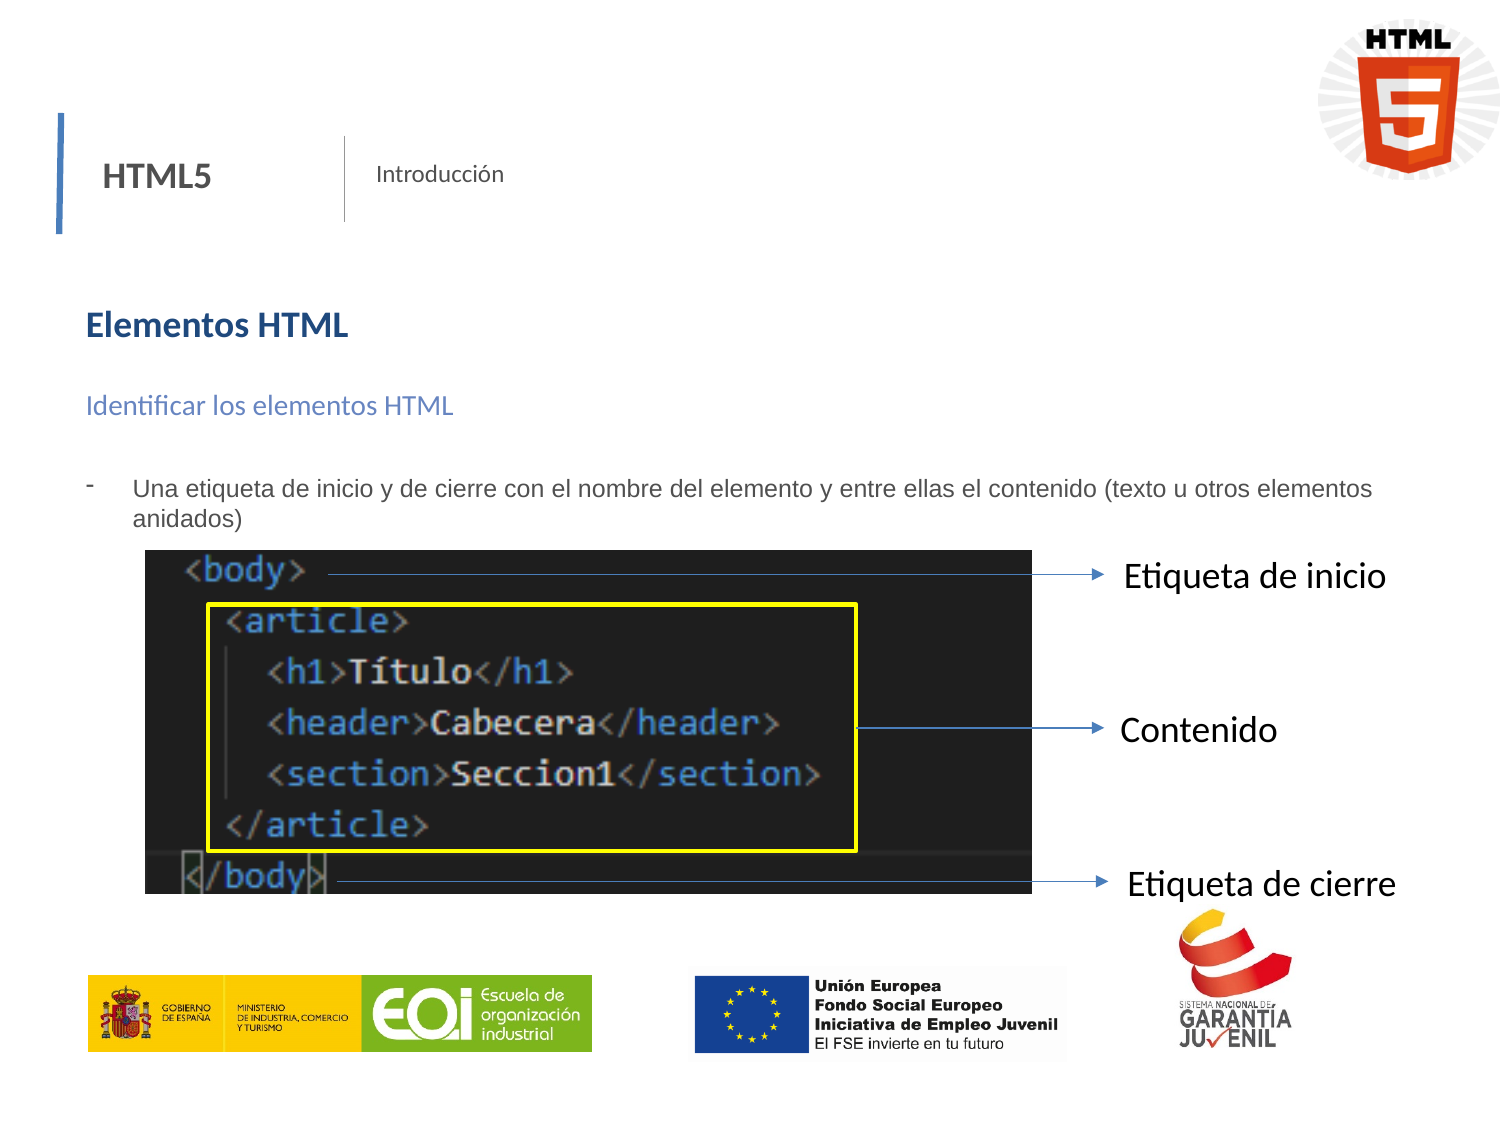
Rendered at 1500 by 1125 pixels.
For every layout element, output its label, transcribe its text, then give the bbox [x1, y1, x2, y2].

text_box [147, 536, 1354, 612]
picture [1318, 19, 1500, 180]
list Una etiqueta de inicio y de cierre con el nombre del elemento y entre ellas el contenido (texto u otros elementos anidados) [71, 464, 1437, 971]
text_box Etiqueta de inicio [1109, 543, 1402, 604]
text_box Contenido [1105, 697, 1294, 758]
picture [88, 975, 592, 1052]
picture [1163, 971, 1307, 1048]
text_box Etiqueta de cierre [1112, 851, 1412, 911]
list Identificar los elementos HTML [71, 379, 1437, 453]
list Introducción [361, 149, 1079, 208]
list HTML5 [87, 143, 329, 214]
picture [688, 971, 1067, 1062]
picture [145, 550, 1032, 894]
list Elementos HTML [71, 292, 1437, 354]
